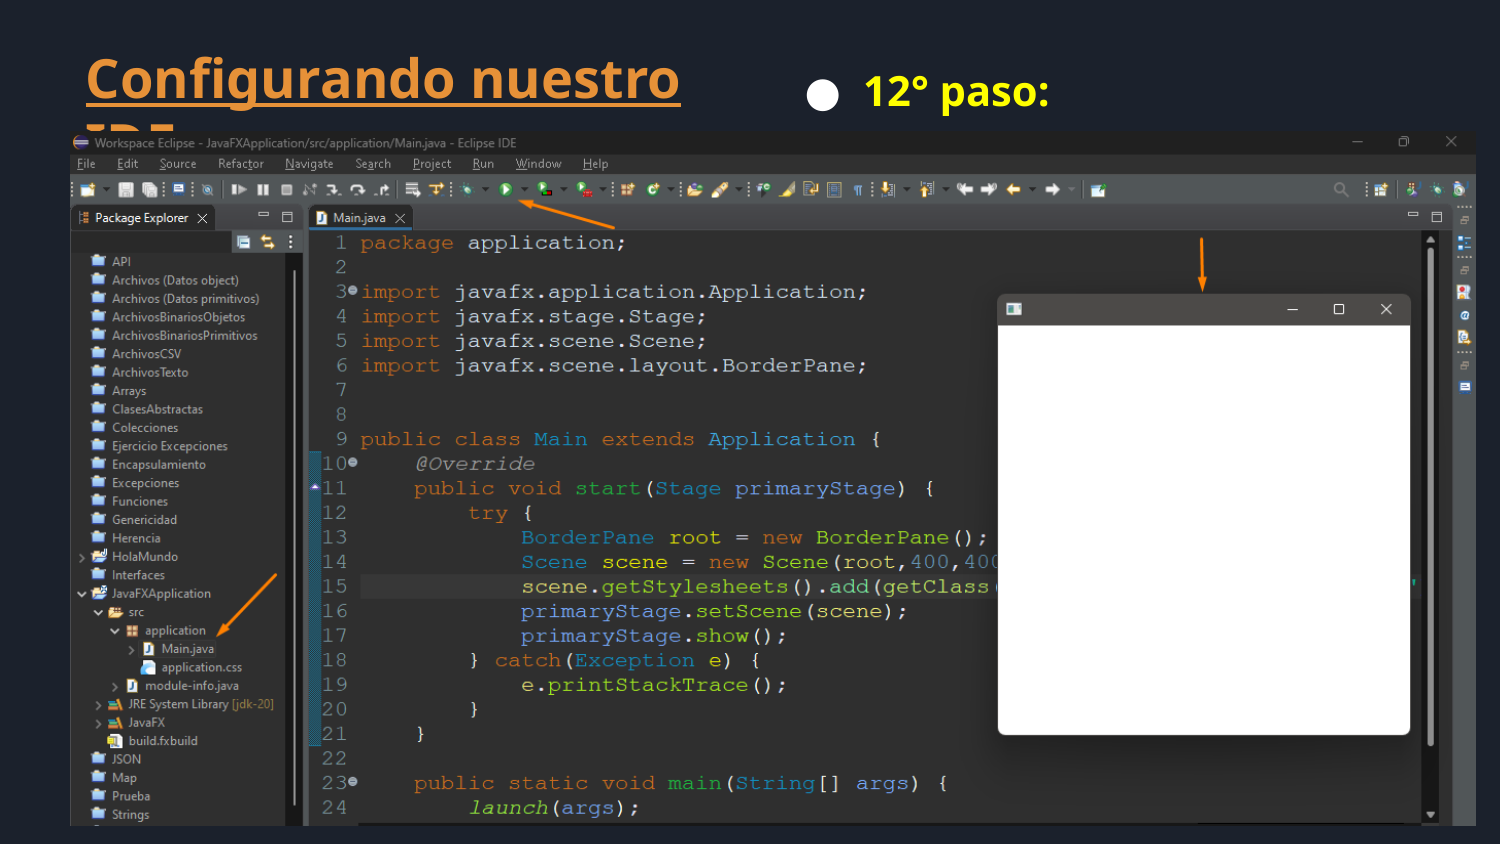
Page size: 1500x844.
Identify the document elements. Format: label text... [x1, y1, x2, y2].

picture [70, 131, 1477, 826]
text_box 12° paso: [773, 25, 1396, 129]
text_box Configurando nuestro IDE [70, 29, 773, 130]
